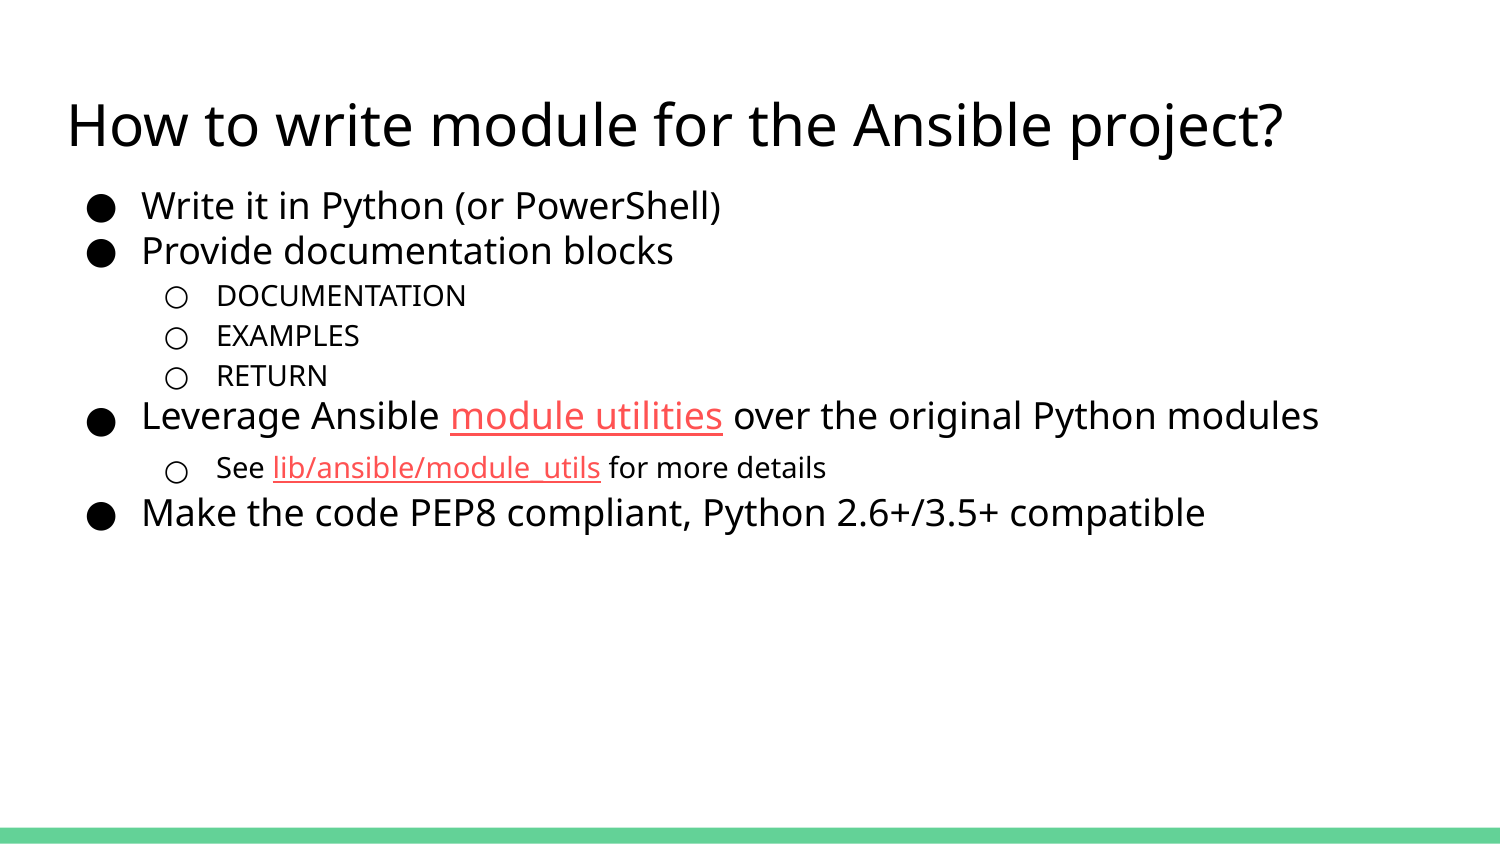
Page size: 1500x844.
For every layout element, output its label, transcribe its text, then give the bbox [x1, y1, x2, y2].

list Write it in Python (or PowerShell) Provide documentation blocks DOCUMENTATION EXAMPLES RETURN Leverage Ansible module utilities over the original Python modules See lib/ansible/module_utils for more details Make the code PEP8 compliant, Python 2.6+/3.5+ compatible [51, 166, 1500, 844]
title How to write module for the Ansible project? [51, 72, 1449, 166]
